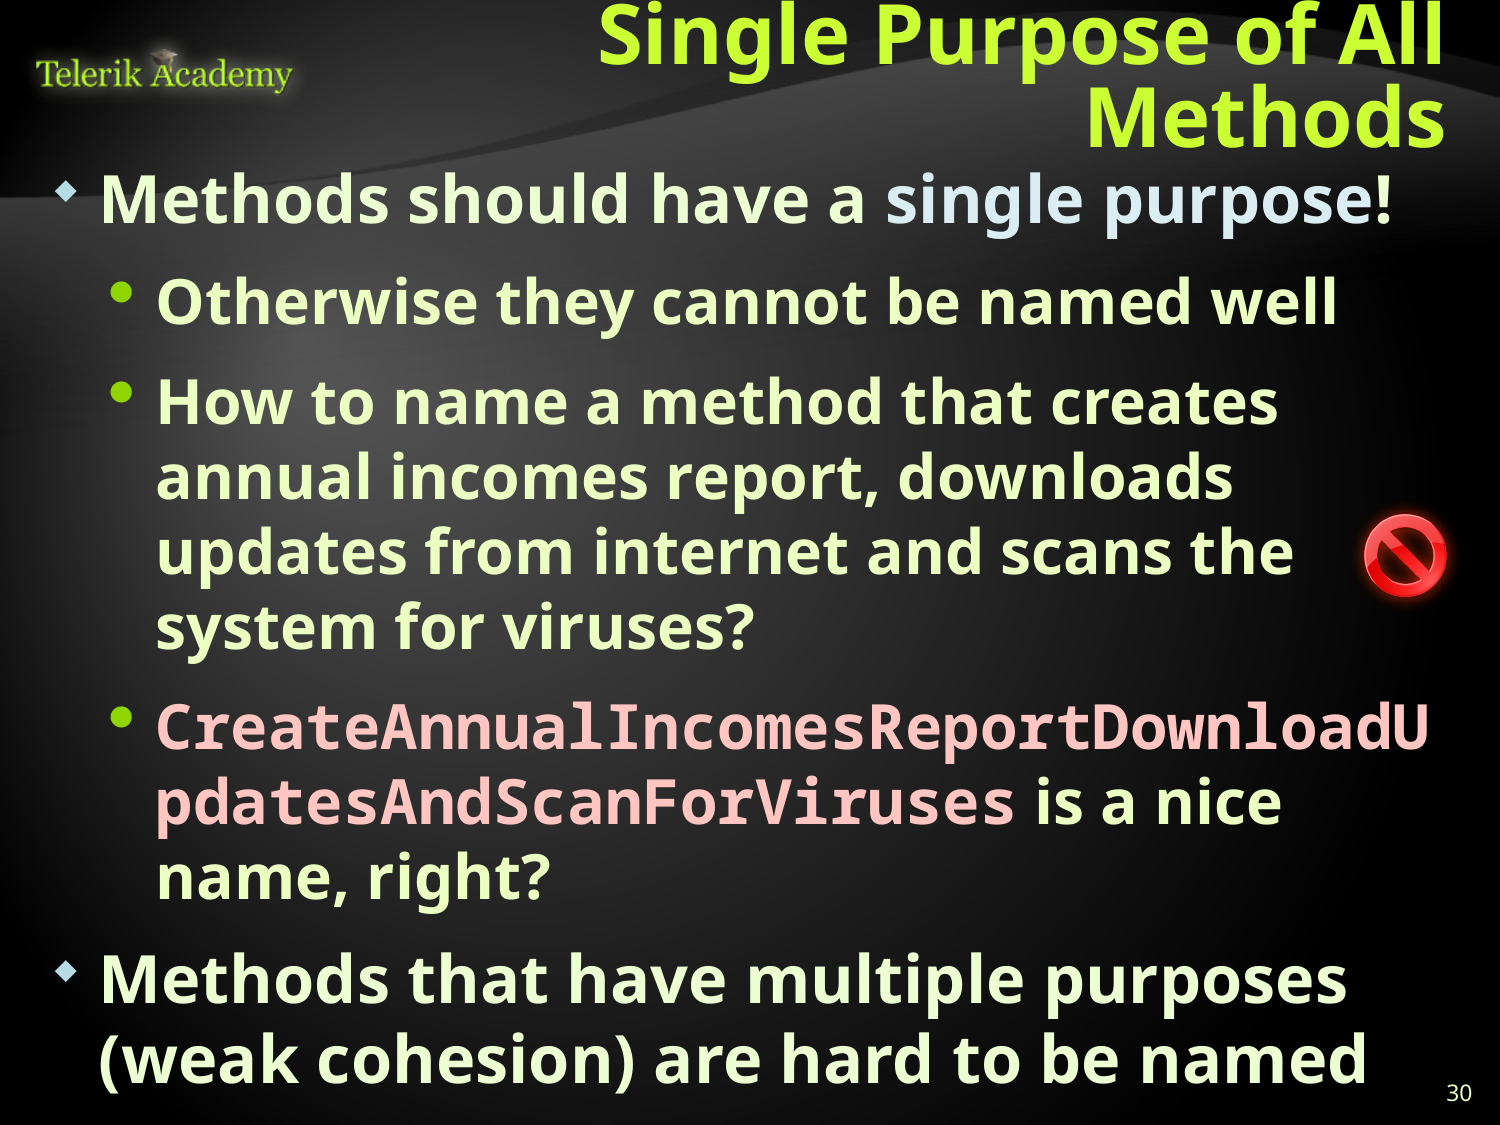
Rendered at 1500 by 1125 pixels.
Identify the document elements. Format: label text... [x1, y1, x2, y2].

picture [0, 0, 1500, 1125]
slide_number 30 [1412, 1074, 1488, 1113]
list Methods should have a single purpose! Otherwise they cannot be named well How to name a method that creates annual incomes report, downloads updates from internet and scans the system for viruses? CreateAnnualIncomesReportDownloadUpdatesAndScanForViruses is a nice name, right? Methods that have multiple purposes (weak cohesion) are hard to be named Need to be refactored instead of named [37, 149, 1463, 1075]
title Single Purpose of All Methods [300, 12, 1463, 149]
